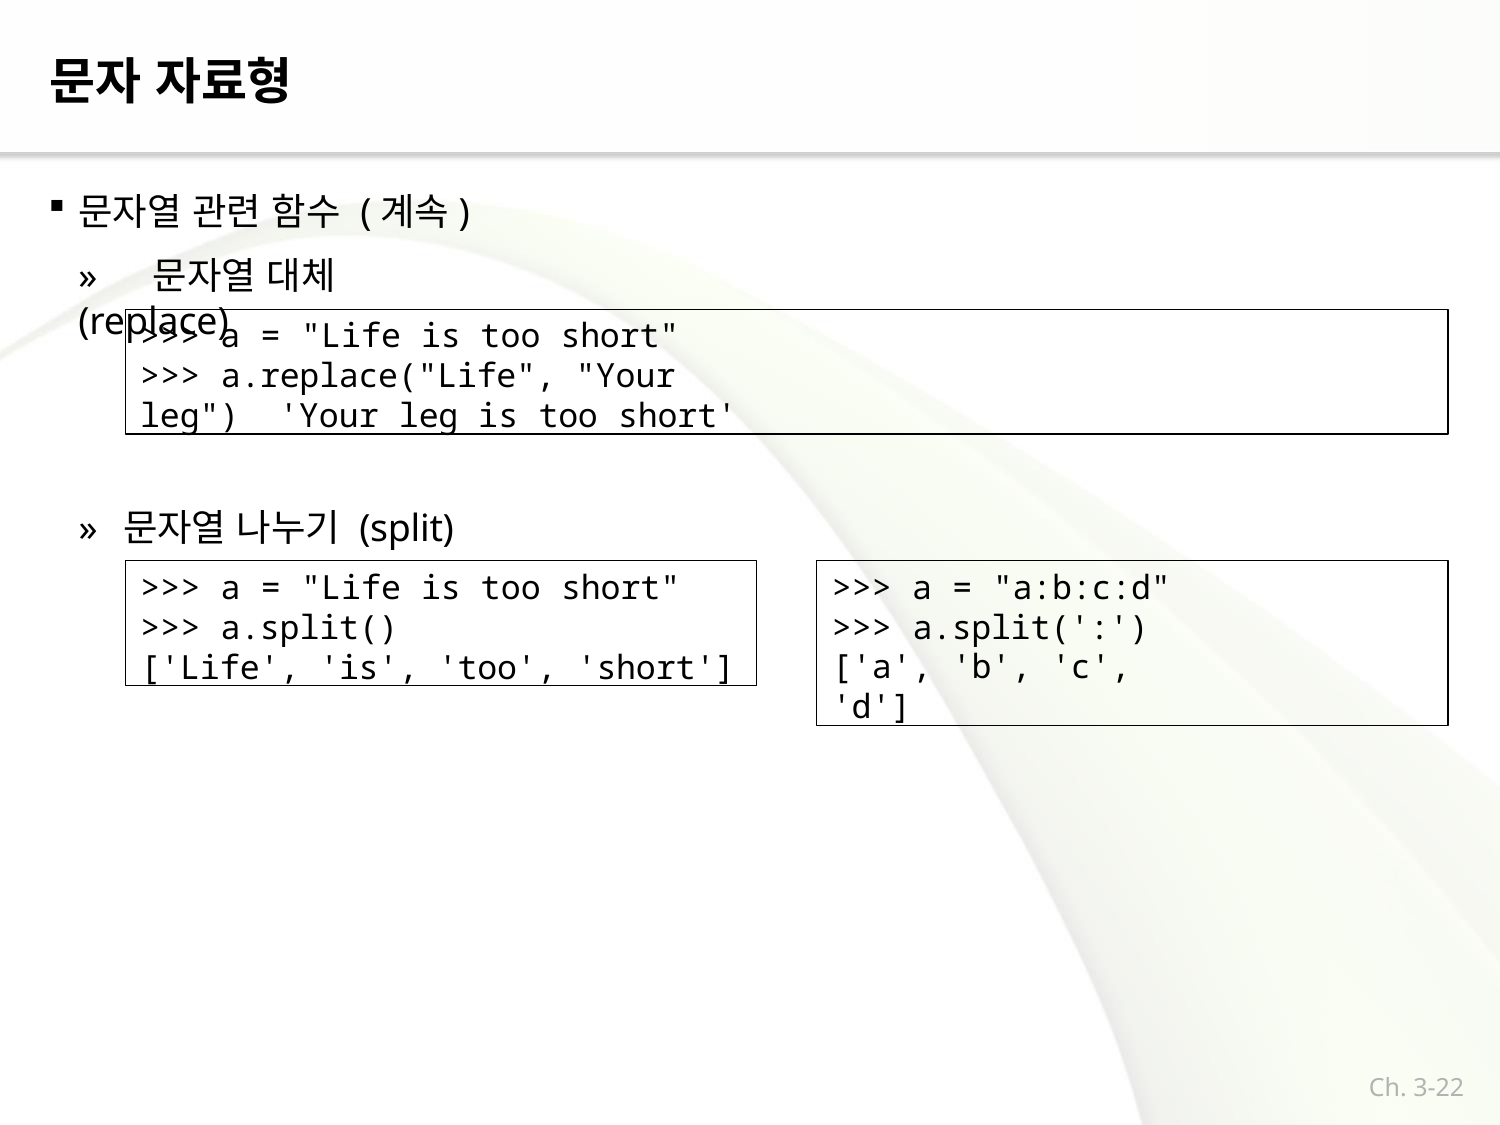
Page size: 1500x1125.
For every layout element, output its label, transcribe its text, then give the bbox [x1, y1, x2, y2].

text_box » 문자열 나누기 (split) [76, 501, 467, 549]
slide_number Ch. 3-22 [1320, 1072, 1465, 1104]
picture [0, 0, 1500, 1125]
text_box >>> a = "Life is too short" >>> a.split() ['Life', 'is', 'too', 'short'] [125, 560, 757, 686]
text_box >>> a = "Life is too short" >>> a.replace("Life", "Your leg") 'Your leg is too short' [125, 309, 1448, 435]
text_box 문자열 관련 함수 (계속) » 문자열 대체 (replace) [46, 167, 483, 343]
title 문자 자료형 [47, 47, 319, 167]
text_box >>> a = "a:b:c:d" >>> a.split(':') ['a', 'b', 'c', 'd'] [816, 560, 1449, 726]
